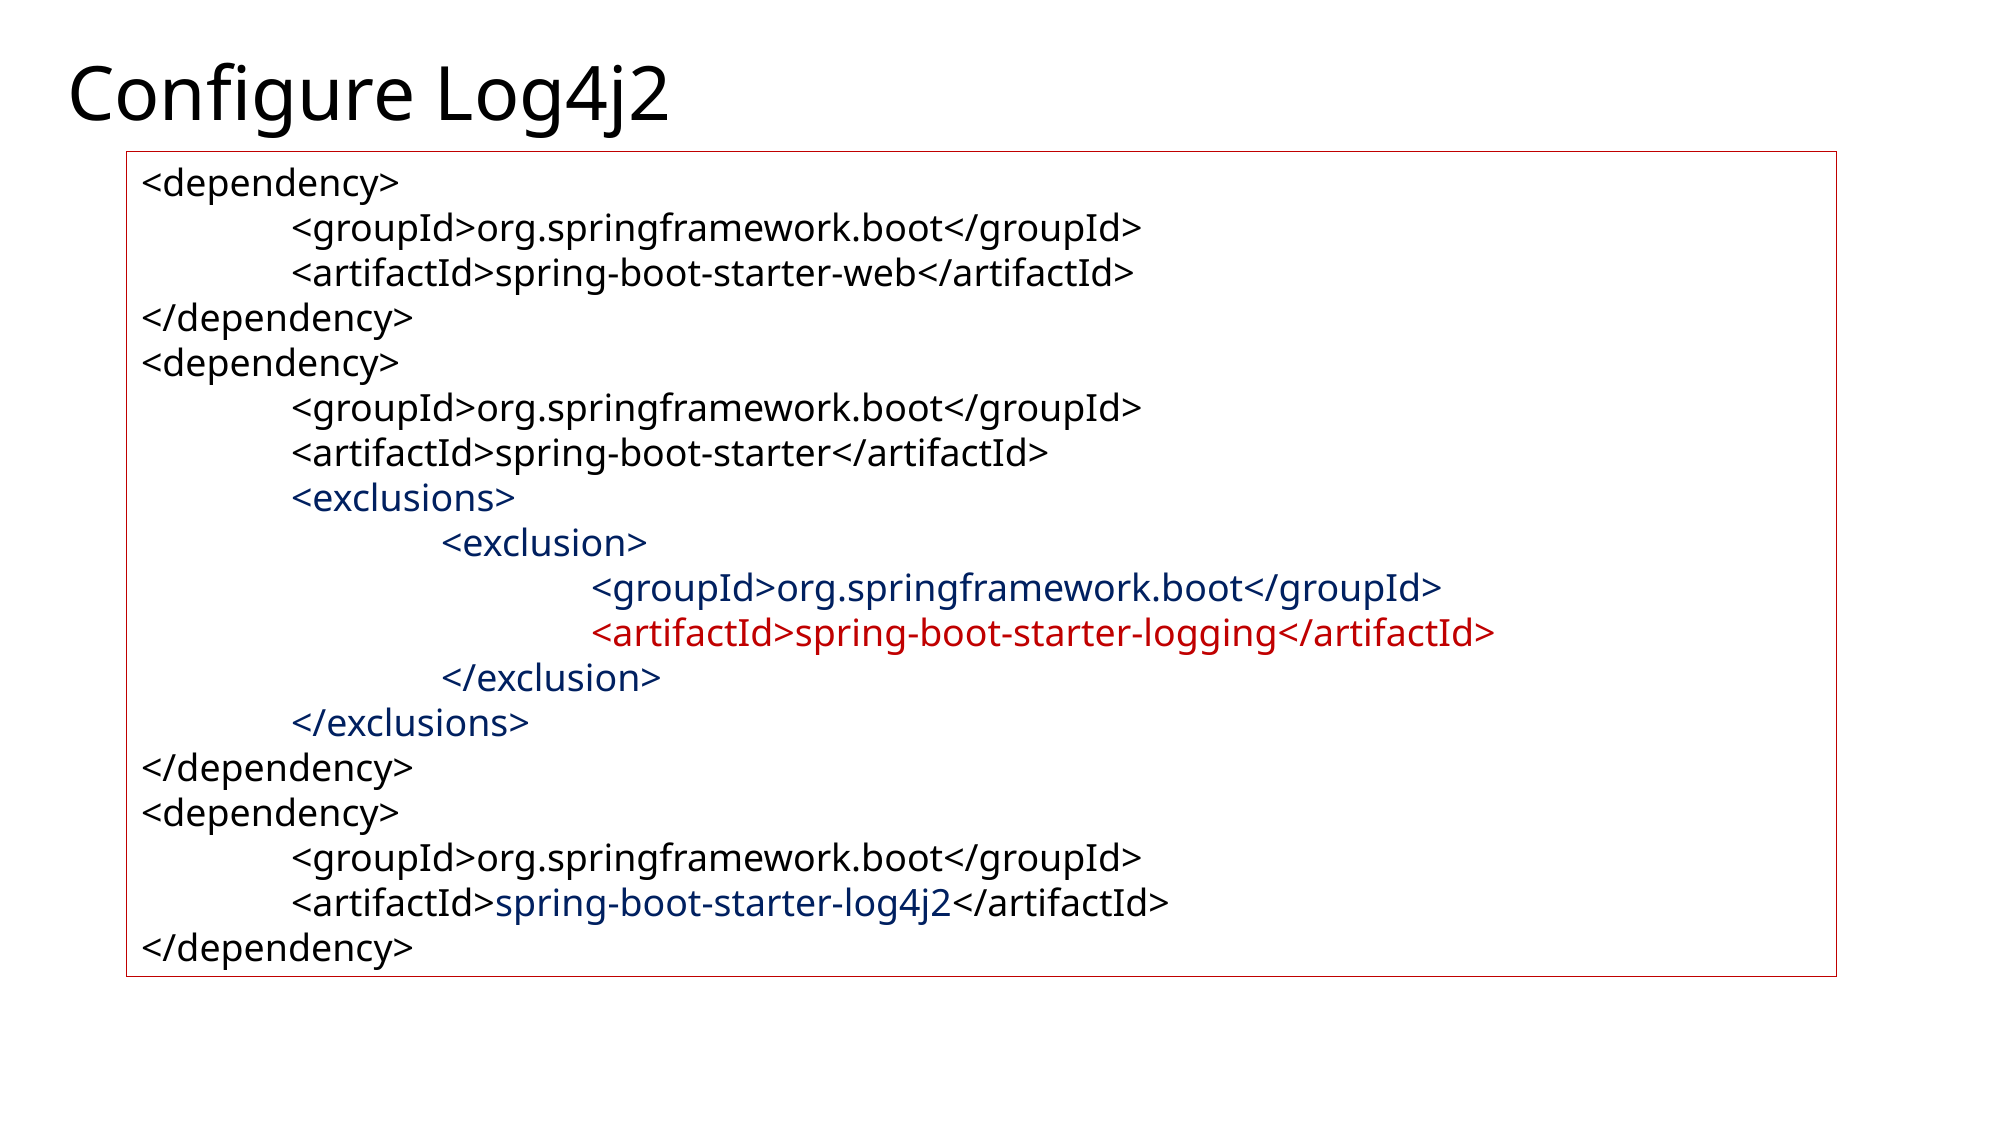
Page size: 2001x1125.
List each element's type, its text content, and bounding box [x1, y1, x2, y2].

title Configure Log4j2 [52, 21, 1932, 172]
text_box <dependency> <groupId>org.springframework.boot</groupId> <artifactId>spring-boot-starter-web</artifactId> </dependency> <dependency> <groupId>org.springframework.boot</groupId> <artifactId>spring-boot-starter</artifactId> <exclusions> <exclusion> <groupId>org.springframework.boot</groupId> <artifactId>spring-boot-starter-logging</artifactId> </exclusion> </exclusions> </dependency> <dependency> <groupId>org.springframework.boot</groupId> <artifactId>spring-boot-starter-log4j2</artifactId> </dependency> [126, 151, 1837, 977]
